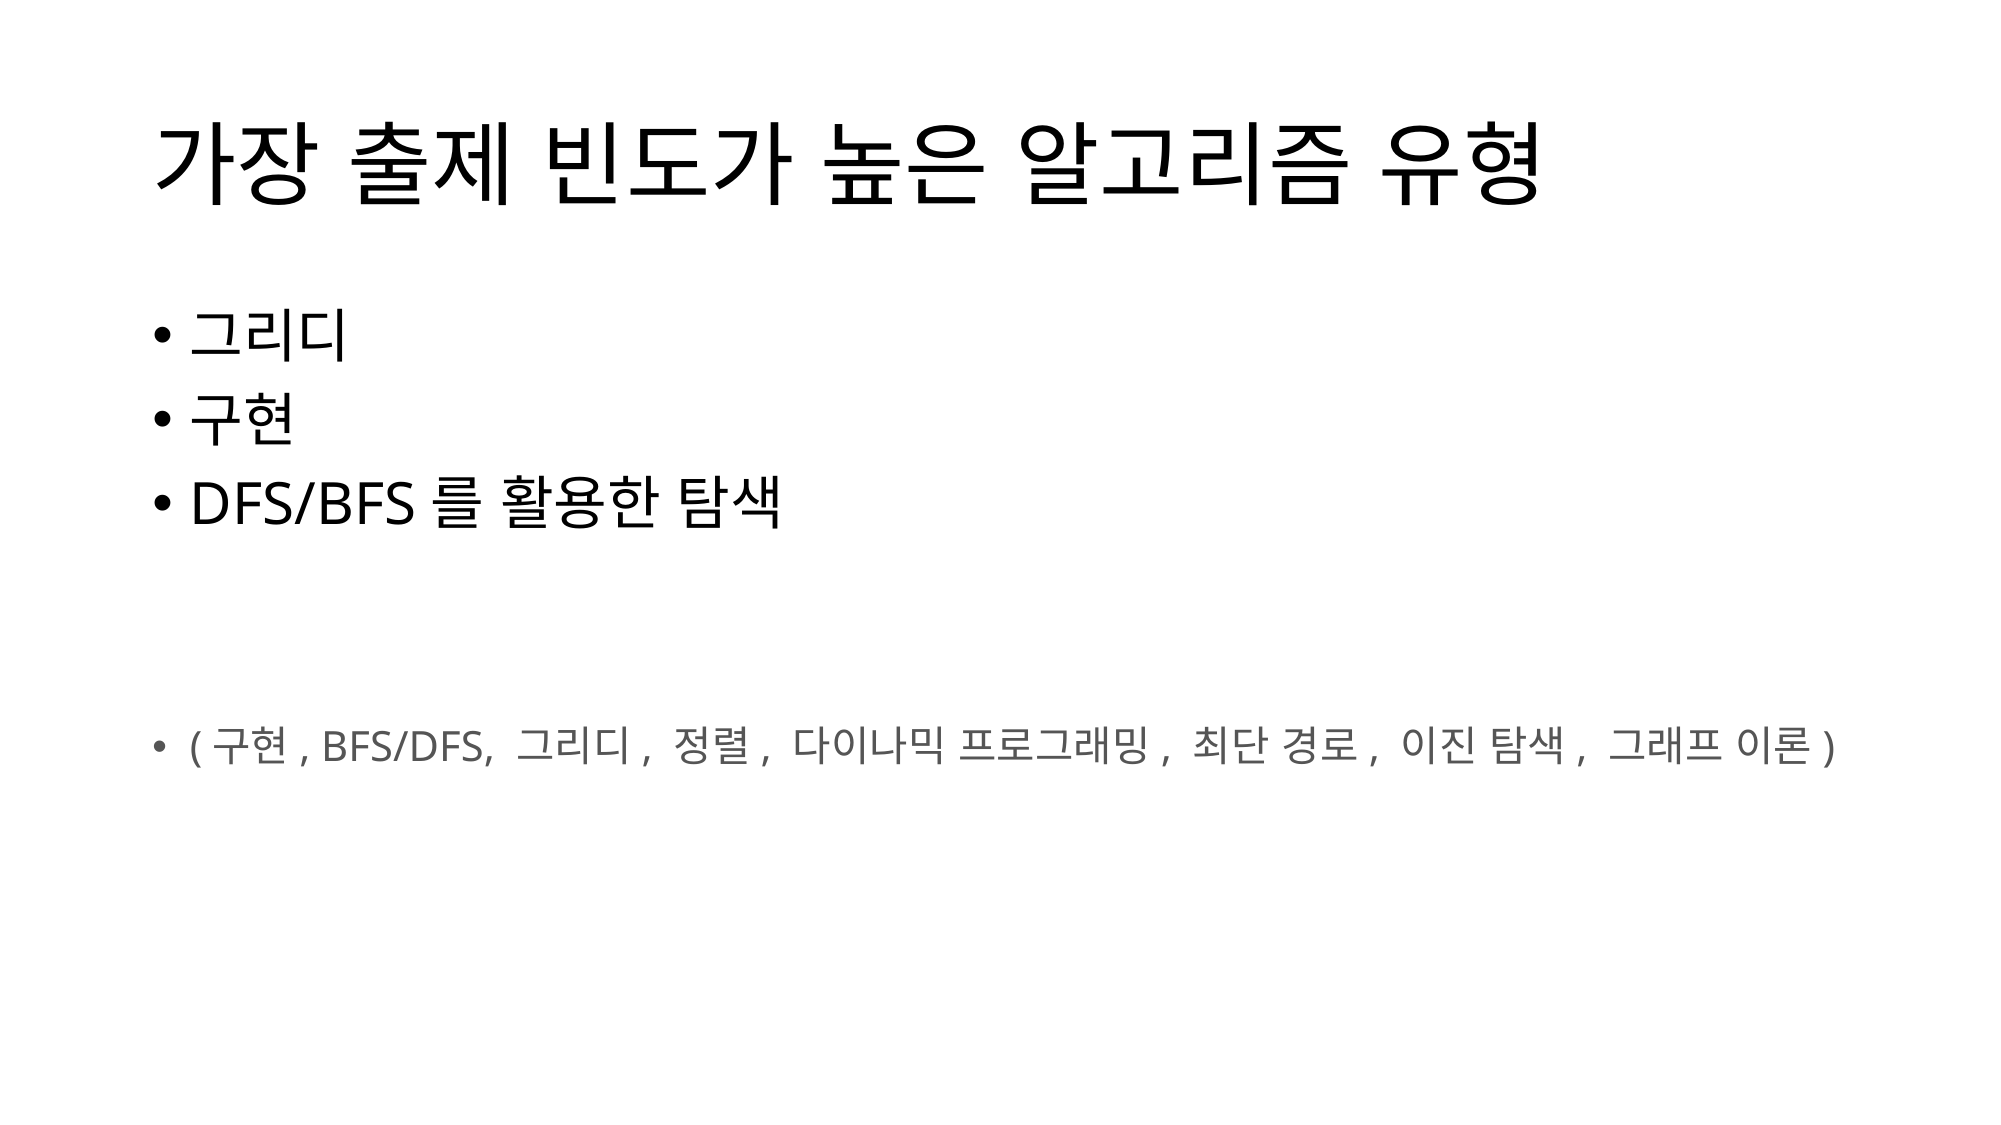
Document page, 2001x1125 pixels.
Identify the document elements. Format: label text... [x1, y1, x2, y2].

title 가장 출제 빈도가 높은 알고리즘 유형 [137, 59, 1863, 278]
list 그리디 구현 DFS/BFS를 활용한 탐색 (구현, BFS/DFS, 그리디, 정렬, 다이나믹 프로그래밍, 최단 경로, 이진 탐색, 그래프 이론) [137, 299, 1863, 1014]
